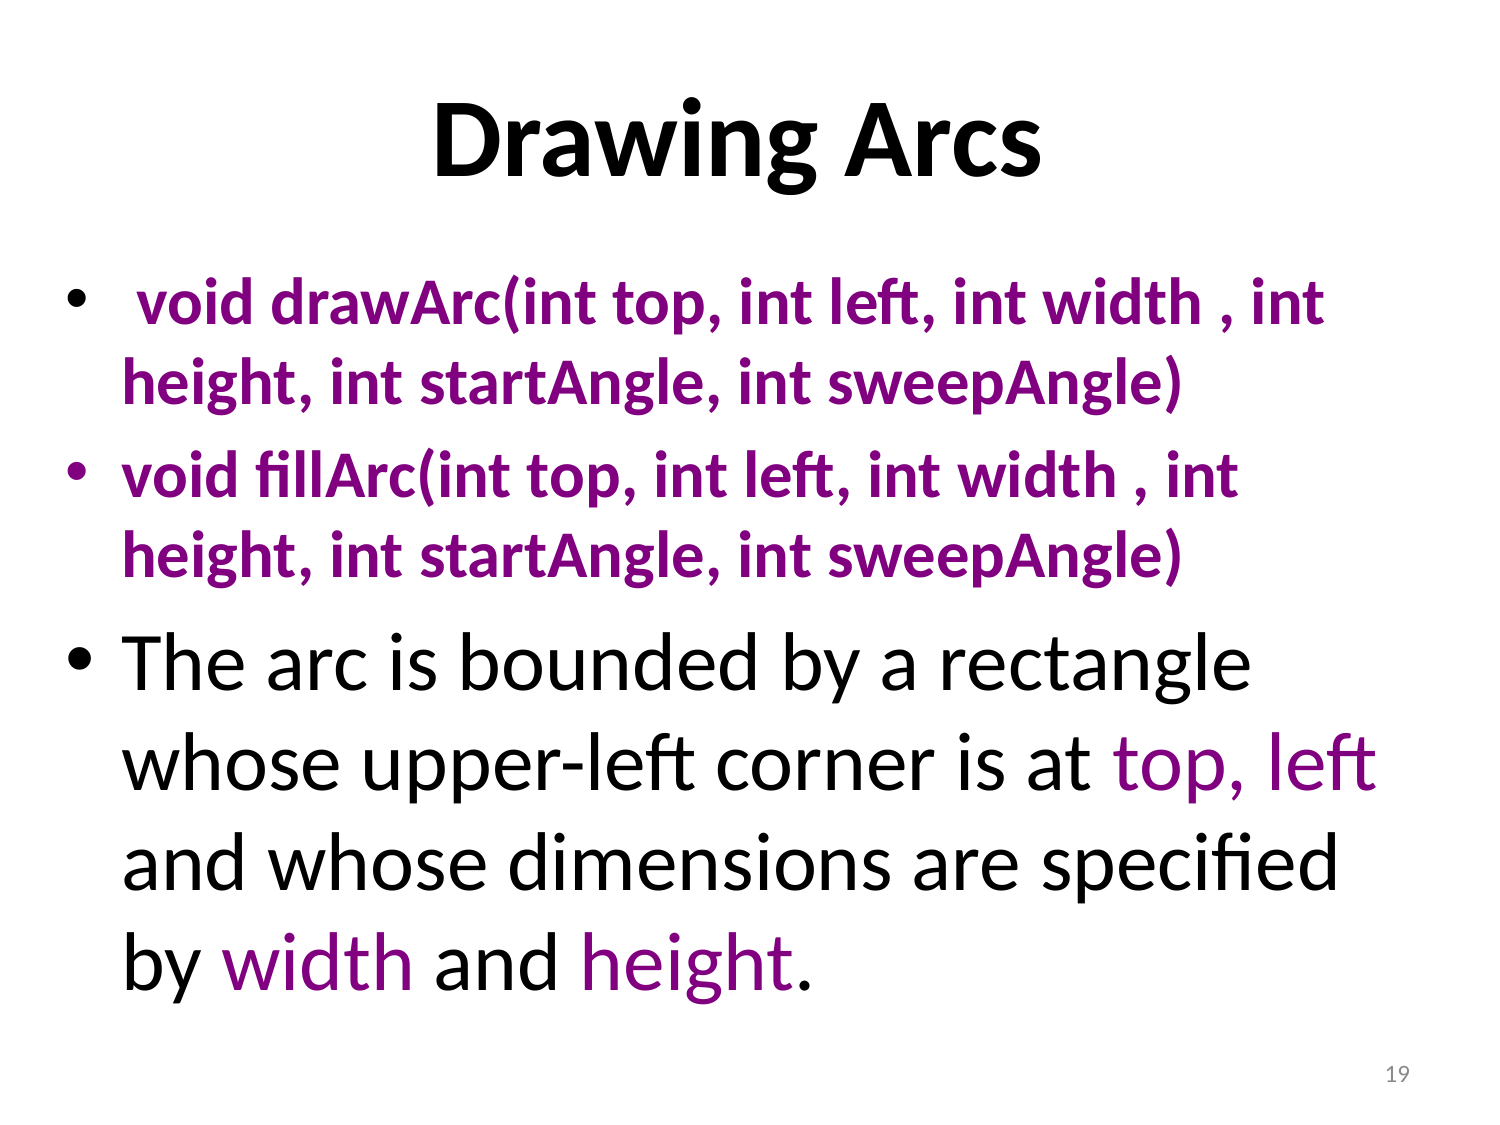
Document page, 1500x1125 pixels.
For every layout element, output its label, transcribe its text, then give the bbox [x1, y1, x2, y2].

title Drawing Arcs [99, 37, 1375, 225]
slide_number 19 [1074, 1050, 1425, 1103]
list void drawArc(int top, int left, int width , int height, int startAngle, int sweepAngle) void fillArc(int top, int left, int width , int height, int startAngle, int sweepAngle) The arc is bounded by a rectangle whose upper-left corner is at top, left and whose dimensions are specified by width and height. [50, 249, 1450, 1050]
